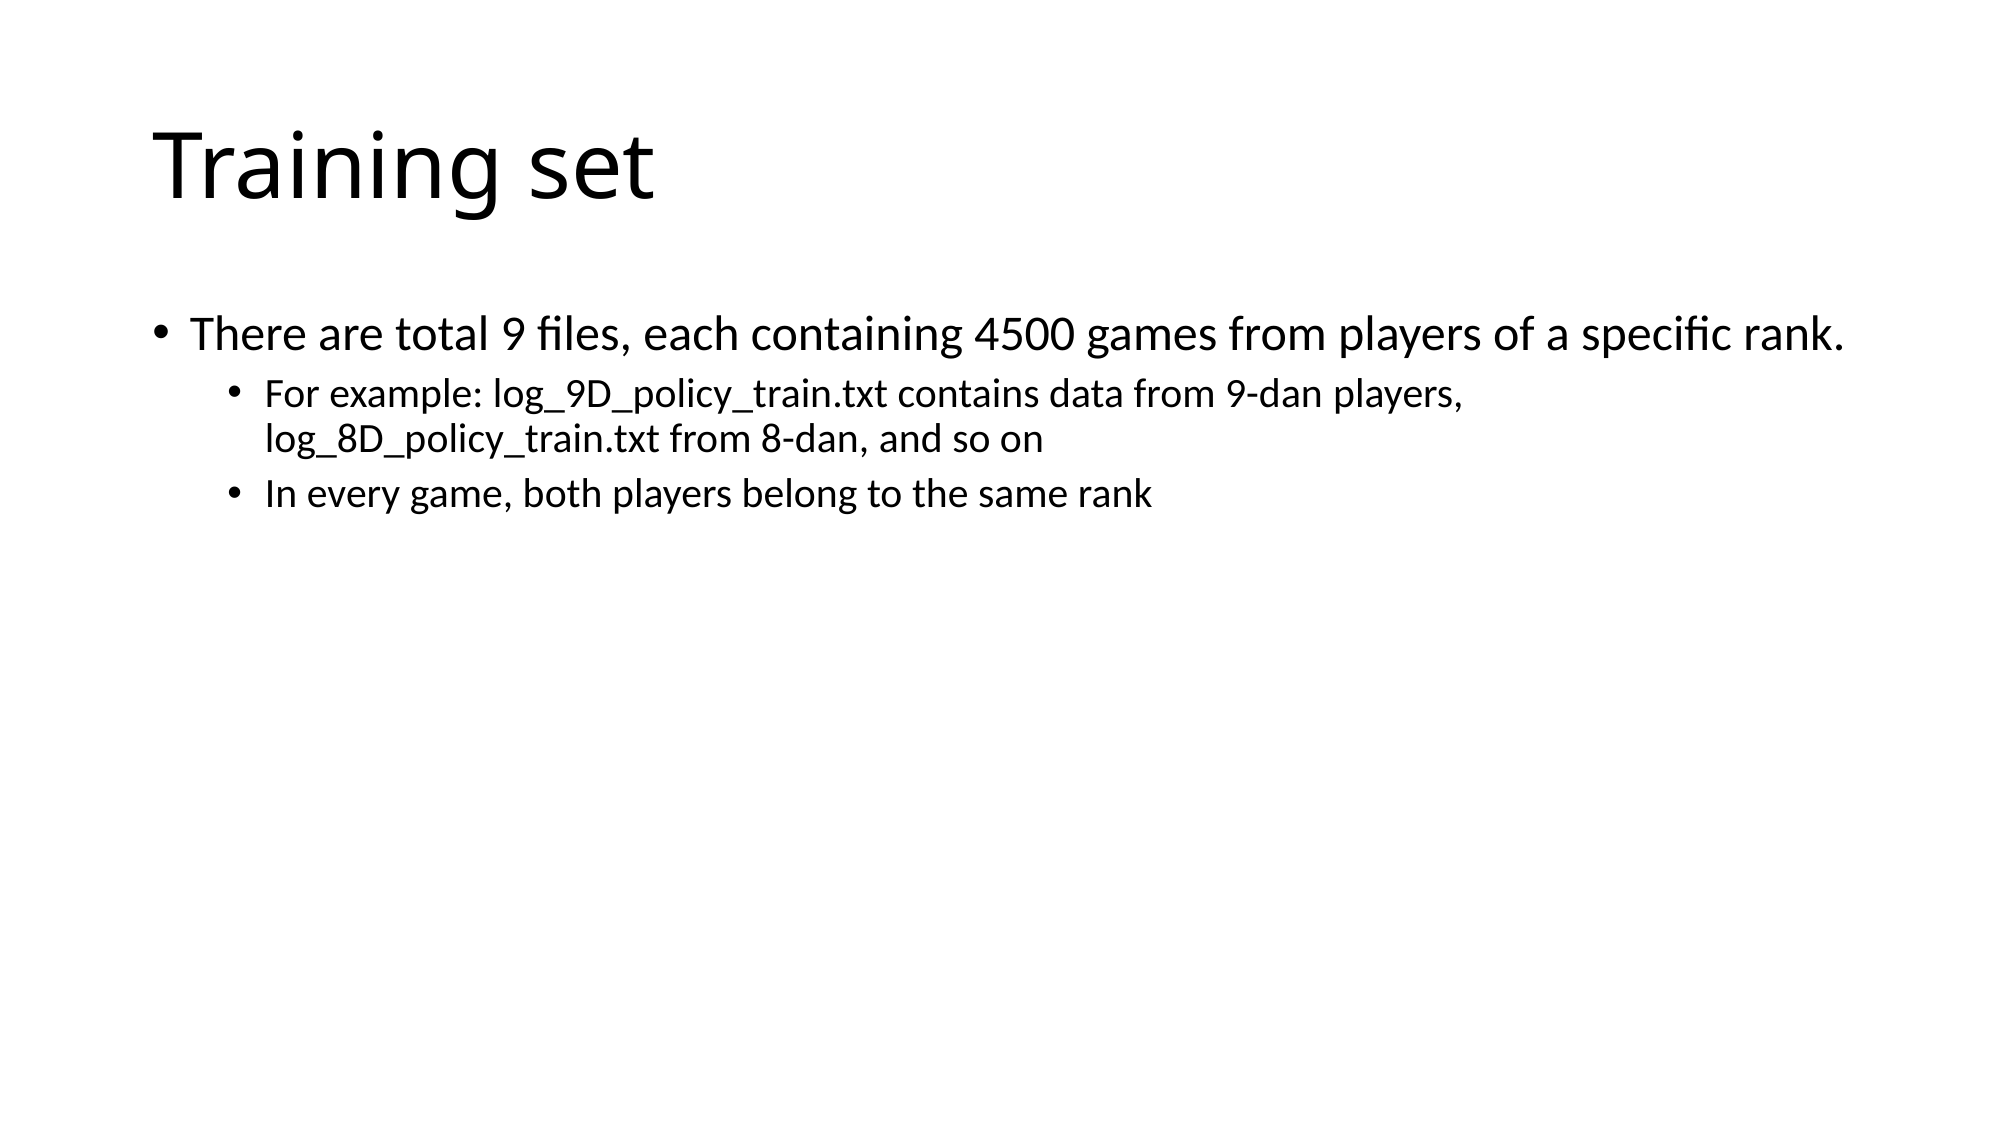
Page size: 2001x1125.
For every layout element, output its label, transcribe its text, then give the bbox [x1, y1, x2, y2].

title Training set [137, 59, 1863, 278]
list There are total 9 files, each containing 4500 games from players of a specific rank. For example: log_9D_policy_train.txt contains data from 9-dan players, log_8D_policy_train.txt from 8-dan, and so on In every game, both players belong to the same rank [137, 299, 1863, 1014]
